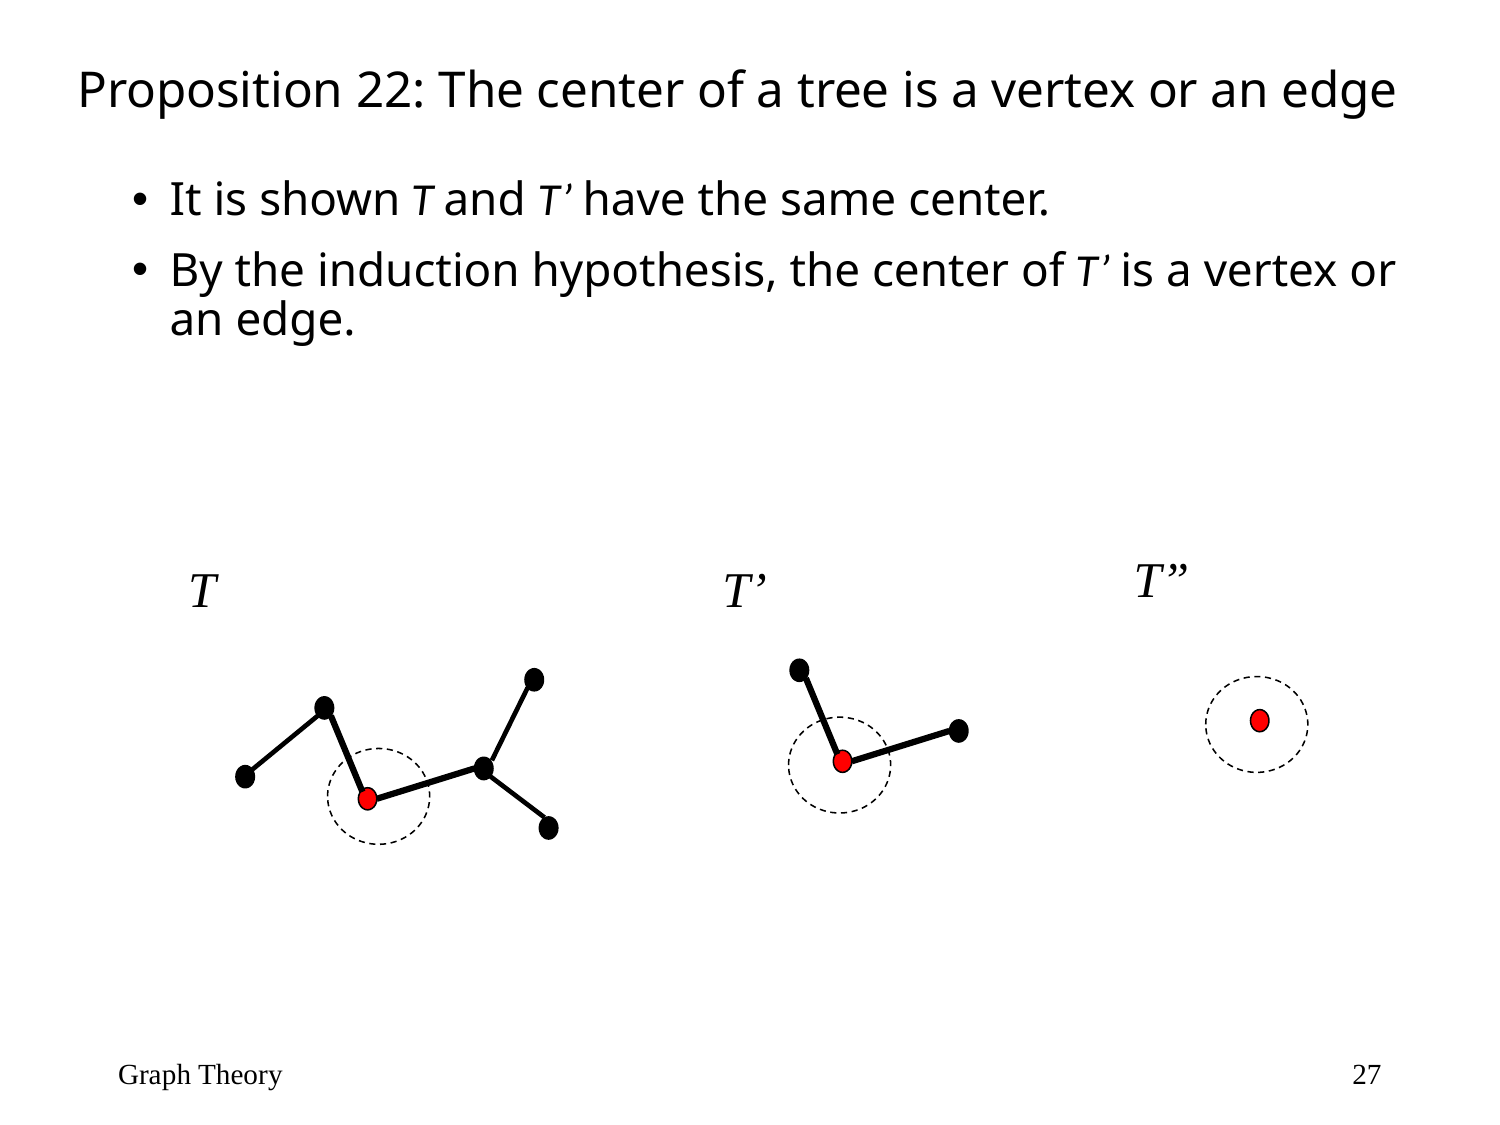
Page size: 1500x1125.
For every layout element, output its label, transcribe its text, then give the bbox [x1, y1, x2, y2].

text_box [790, 659, 969, 773]
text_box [330, 715, 363, 792]
text_box [539, 816, 558, 840]
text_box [376, 768, 475, 799]
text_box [491, 687, 528, 761]
slide_number Graph Theory [103, 1042, 441, 1103]
text_box [788, 753, 890, 814]
text_box [1205, 676, 1308, 773]
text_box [490, 776, 545, 818]
list It is shown T and T’ have the same center. By the induction hypothesis, the center of T’ is a vertex or an edge. [116, 168, 1427, 371]
text_box [525, 668, 544, 691]
text_box Proposition 22: The center of a tree is a vertex or an edge [63, 24, 1425, 147]
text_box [252, 715, 318, 770]
text_box [474, 757, 493, 780]
text_box T” [1118, 540, 1291, 616]
text_box [327, 748, 430, 845]
text_box T’ [707, 549, 880, 625]
text_box T [173, 549, 346, 625]
text_box [235, 765, 255, 788]
slide_number 27 [1059, 1042, 1397, 1103]
text_box [315, 696, 334, 719]
